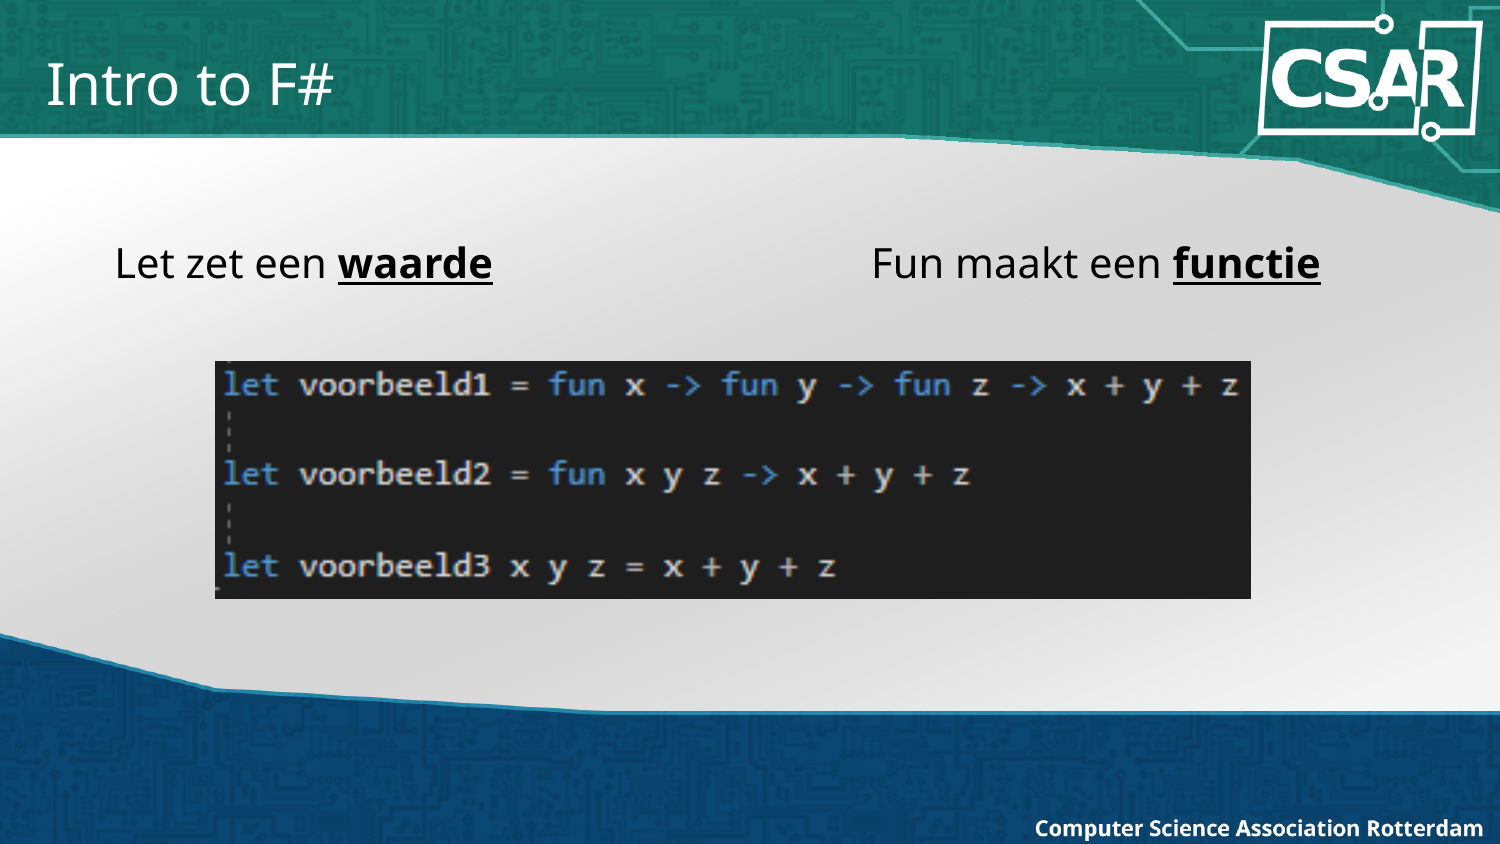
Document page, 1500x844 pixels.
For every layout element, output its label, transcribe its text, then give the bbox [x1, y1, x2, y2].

text_box Intro to F# [30, 32, 1225, 126]
picture [0, 0, 1500, 844]
table_header Fun maakt een functie [718, 226, 1336, 298]
table_header Let zet een waarde [99, 226, 718, 298]
list [34, 151, 1432, 685]
